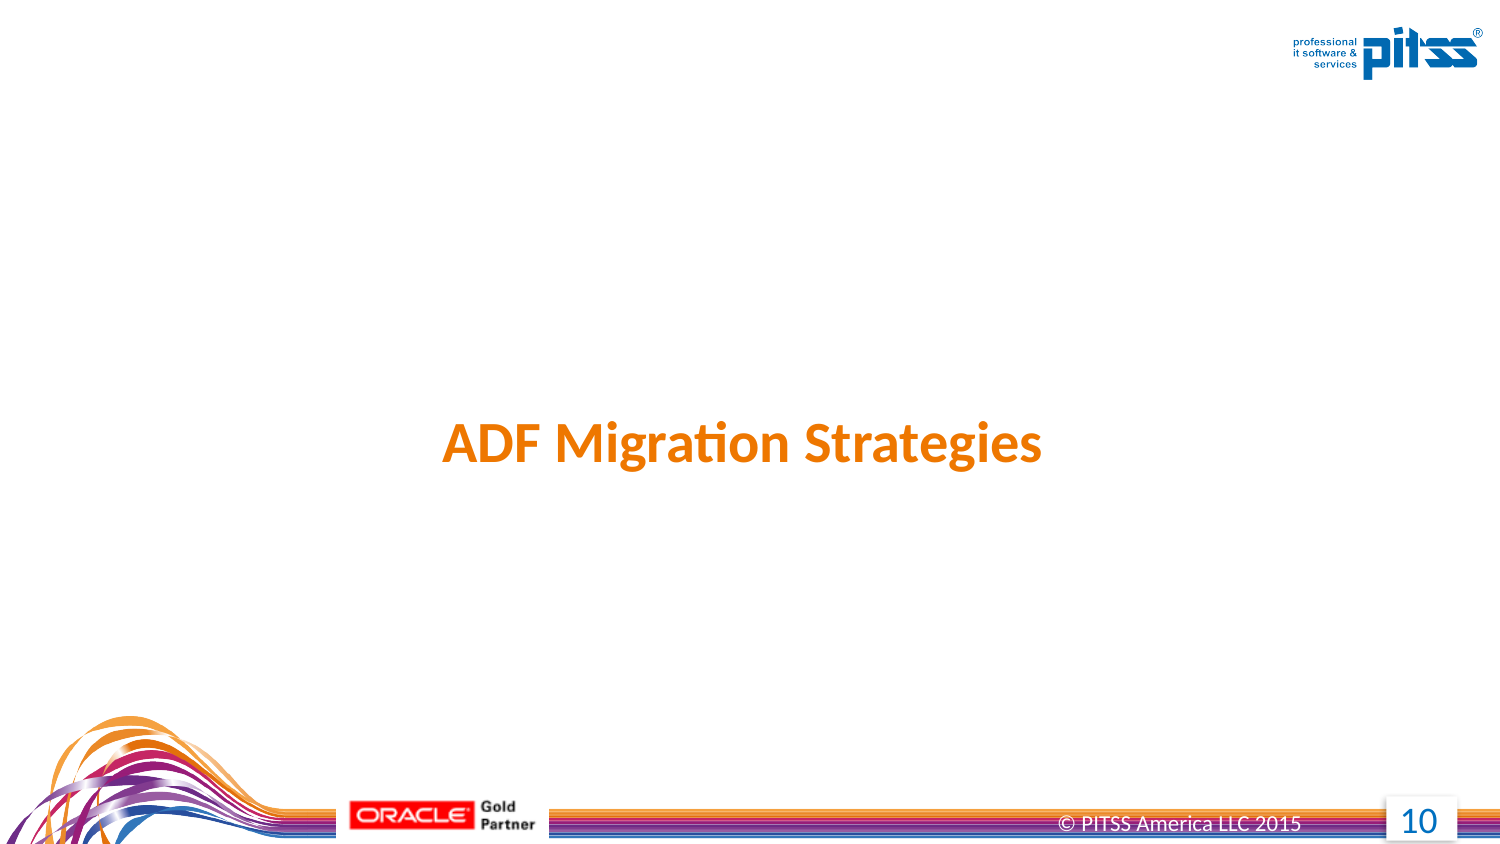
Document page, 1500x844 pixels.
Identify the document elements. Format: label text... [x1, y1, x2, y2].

picture [5, 777, 1500, 844]
picture [1293, 26, 1483, 80]
list ADF Migration Strategies [0, 129, 1500, 777]
